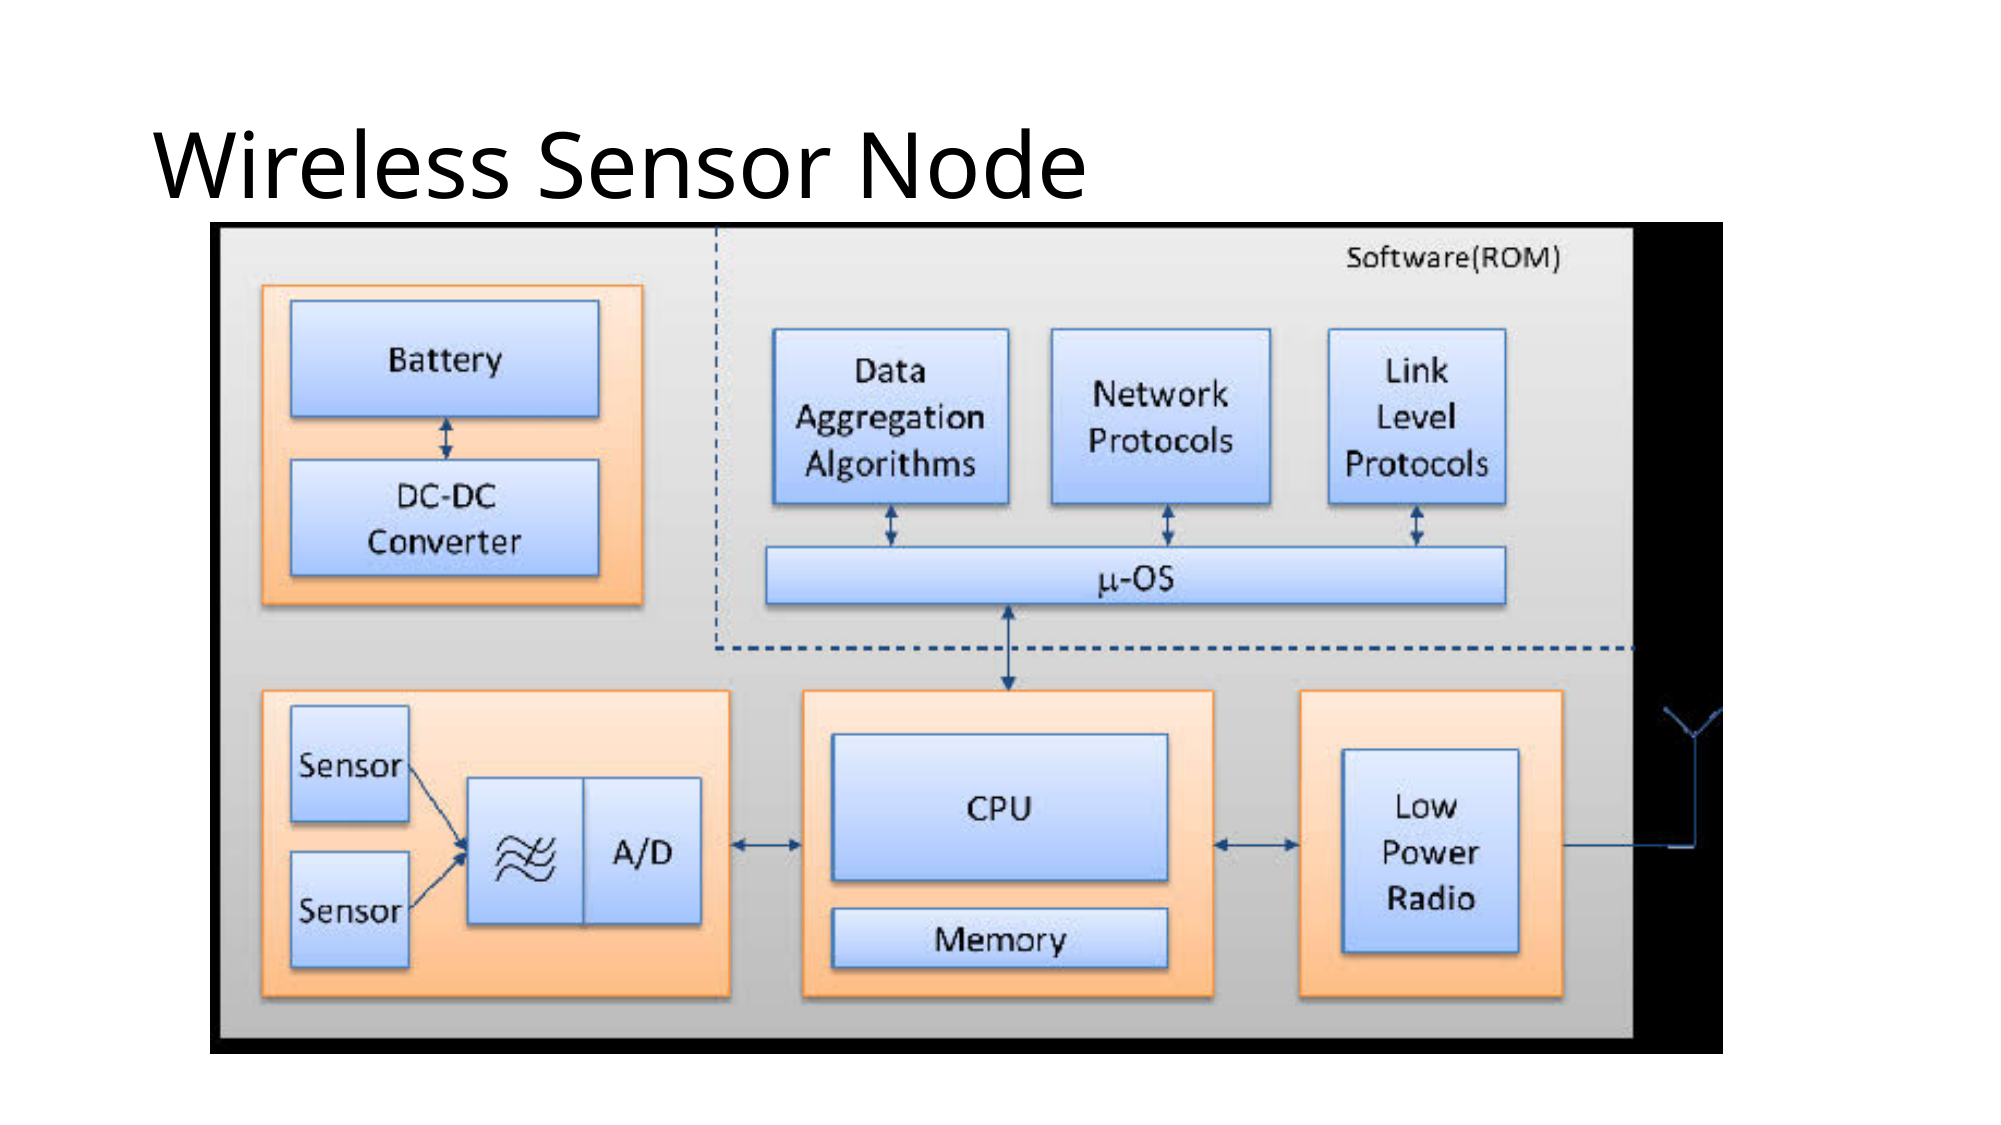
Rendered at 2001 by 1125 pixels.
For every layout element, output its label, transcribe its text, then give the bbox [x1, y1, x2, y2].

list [210, 222, 1723, 1054]
title Wireless Sensor Node [137, 59, 1863, 278]
